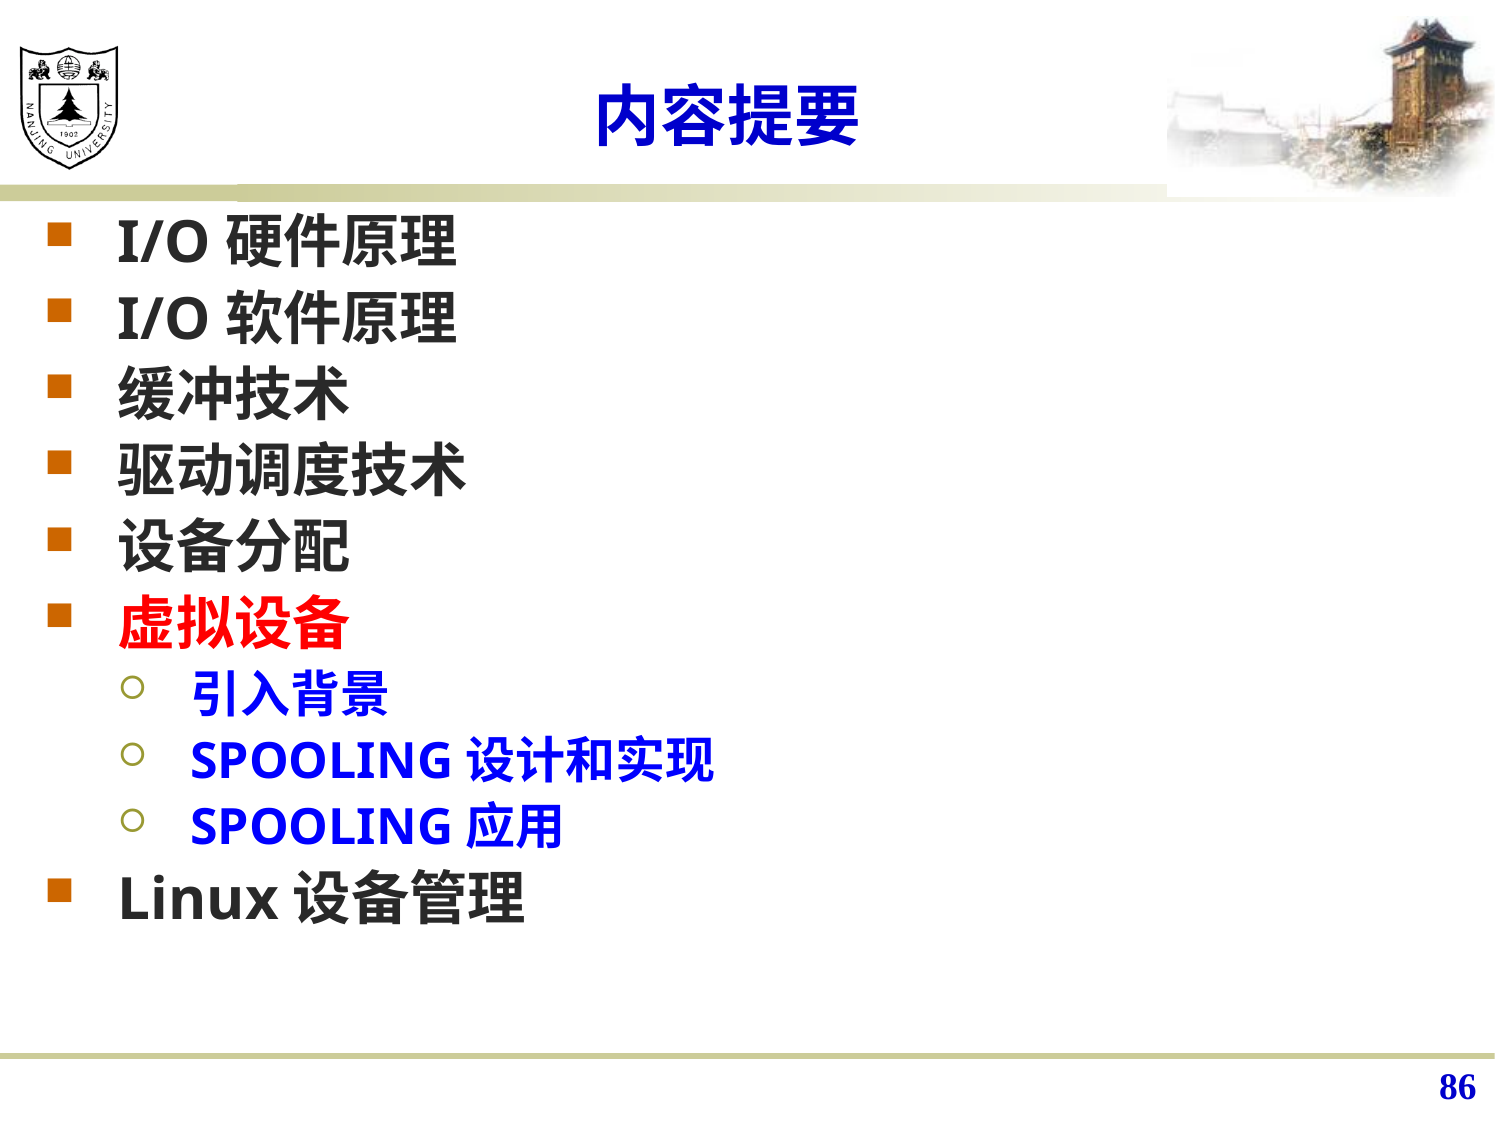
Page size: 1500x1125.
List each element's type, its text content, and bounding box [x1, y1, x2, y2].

picture [0, 1053, 29, 1059]
picture [1167, 16, 1495, 197]
title 内容提要 [123, 66, 1331, 161]
picture [14, 42, 124, 173]
list I/O硬件原理 I/O软件原理 缓冲技术 驱动调度技术 设备分配 虚拟设备 引入背景 SPOOLING设计和实现 SPOOLING应用 Linux设备管理 [29, 197, 1493, 1115]
text_box 86 [1409, 1054, 1500, 1125]
